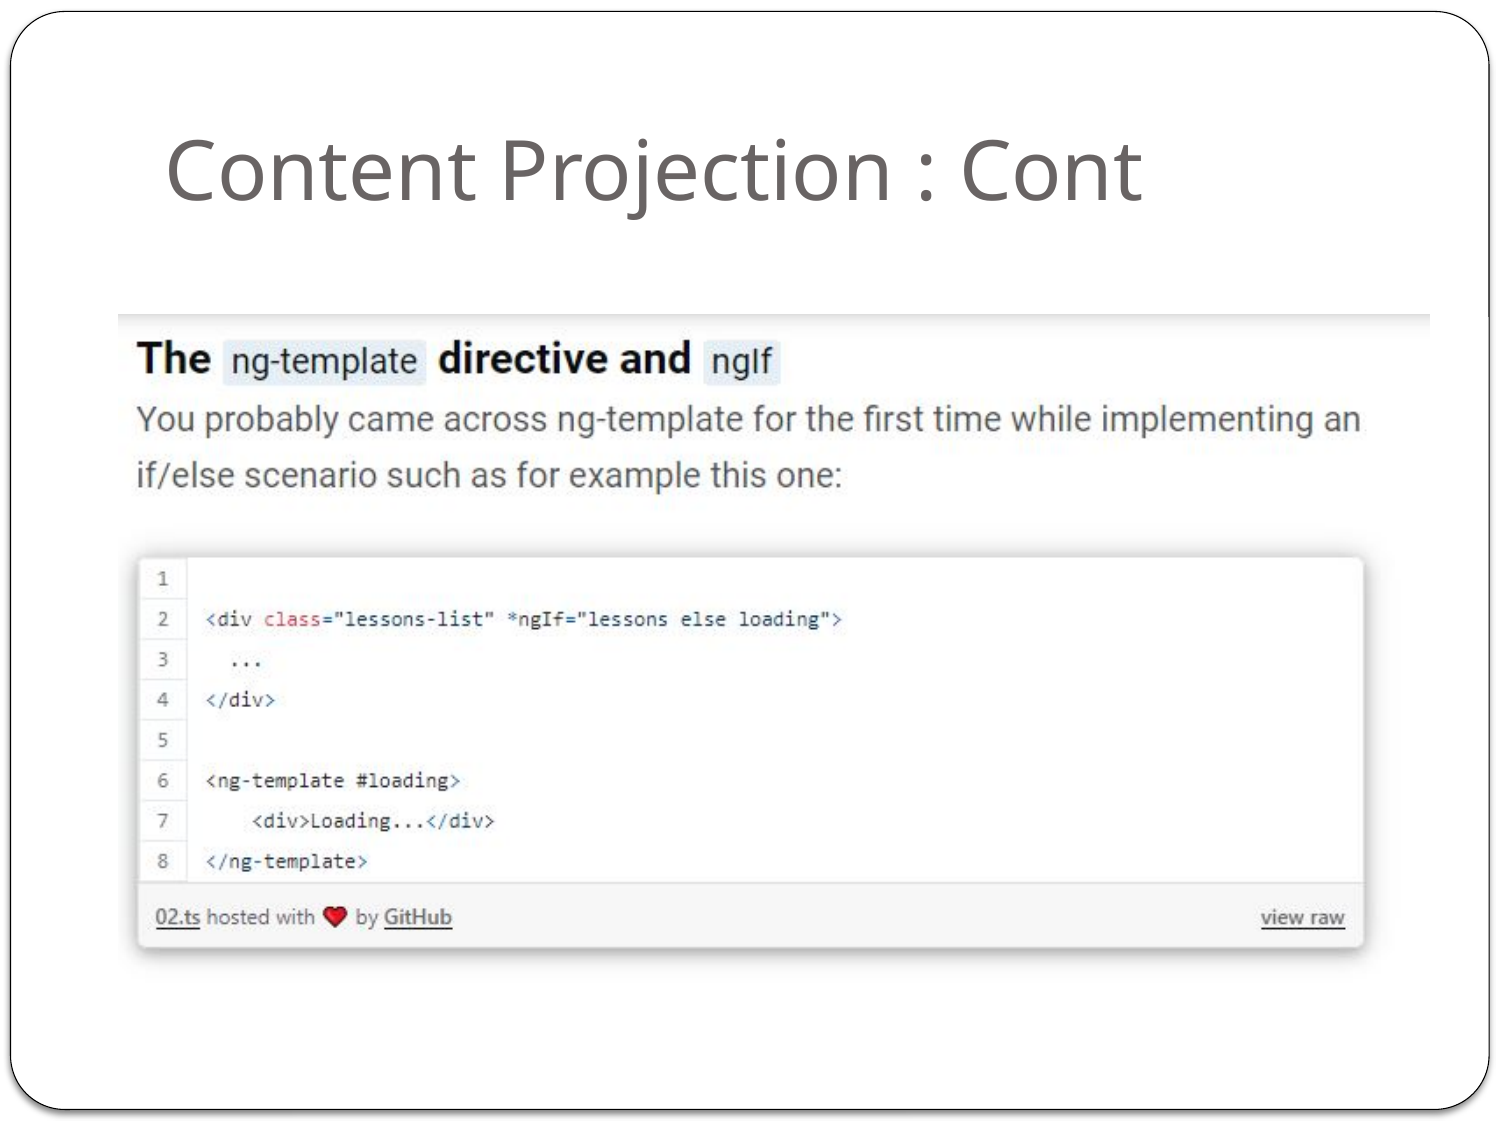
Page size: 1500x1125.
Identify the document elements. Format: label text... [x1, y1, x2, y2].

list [118, 314, 1430, 1000]
title Content Projection : Cont [150, 45, 1425, 233]
